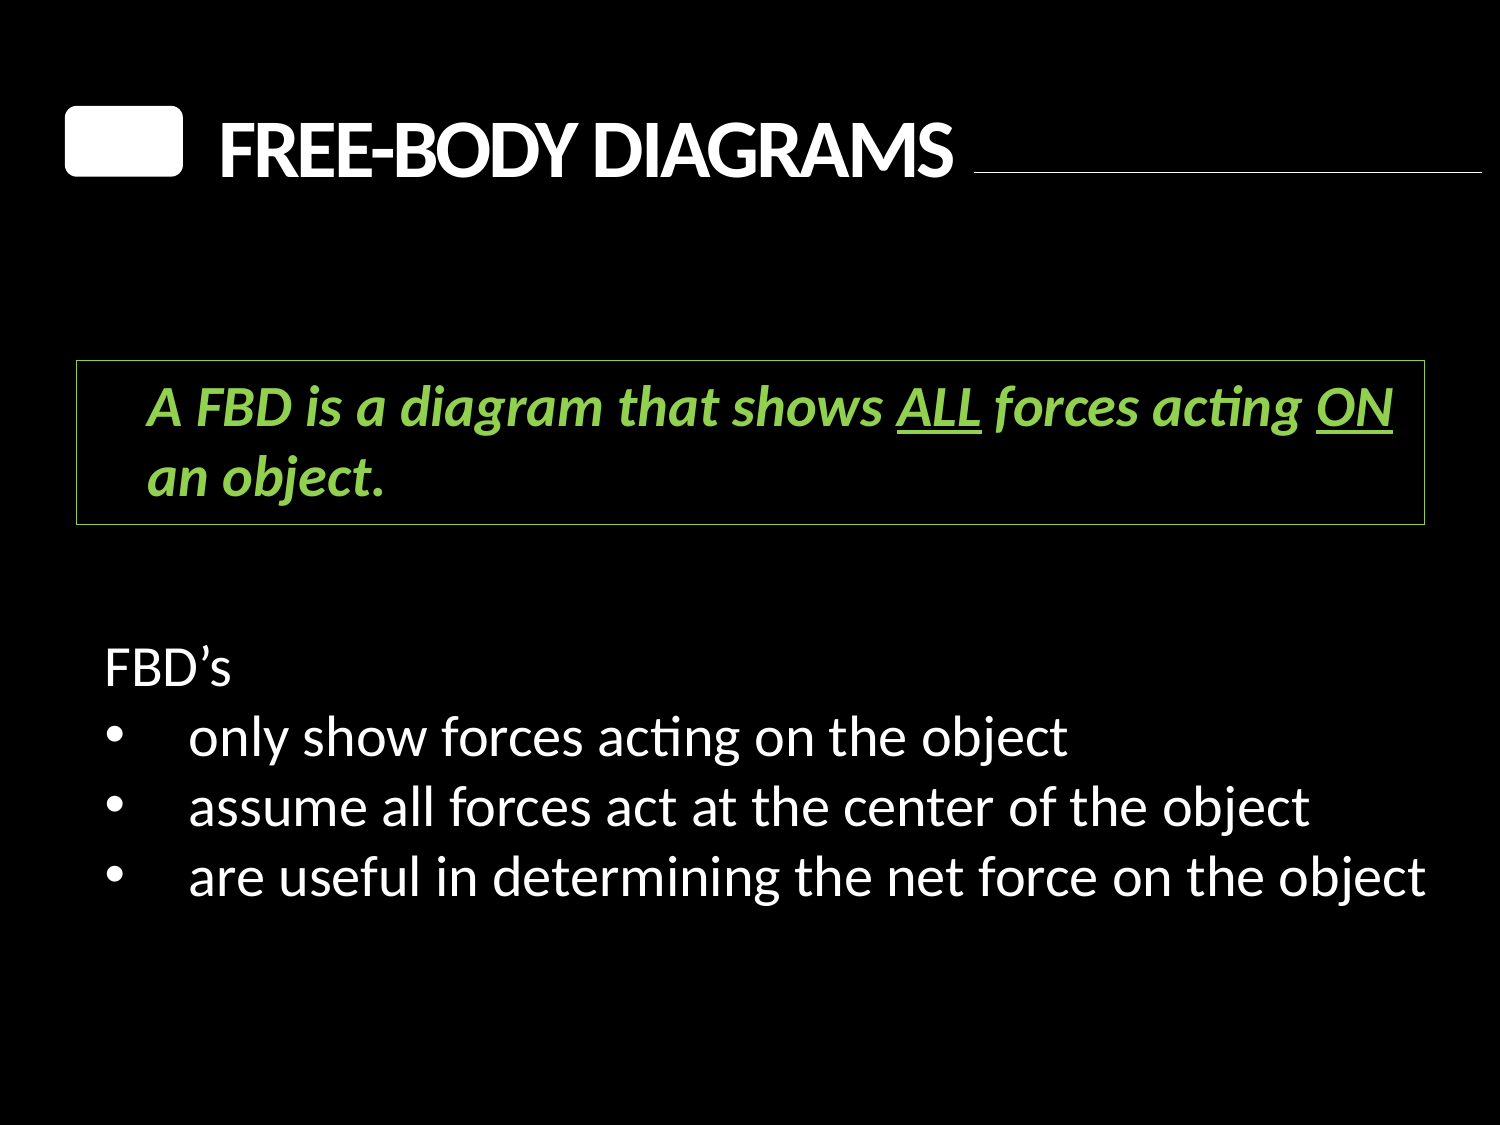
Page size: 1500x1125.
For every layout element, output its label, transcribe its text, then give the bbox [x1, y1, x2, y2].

text_box A FBD is a diagram that shows ALL forces acting ON an object. [76, 360, 1425, 525]
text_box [64, 77, 1495, 205]
text_box FBD’s only show forces acting on the object assume all forces act at the center of the object are useful in determining the net force on the object [89, 620, 1443, 916]
